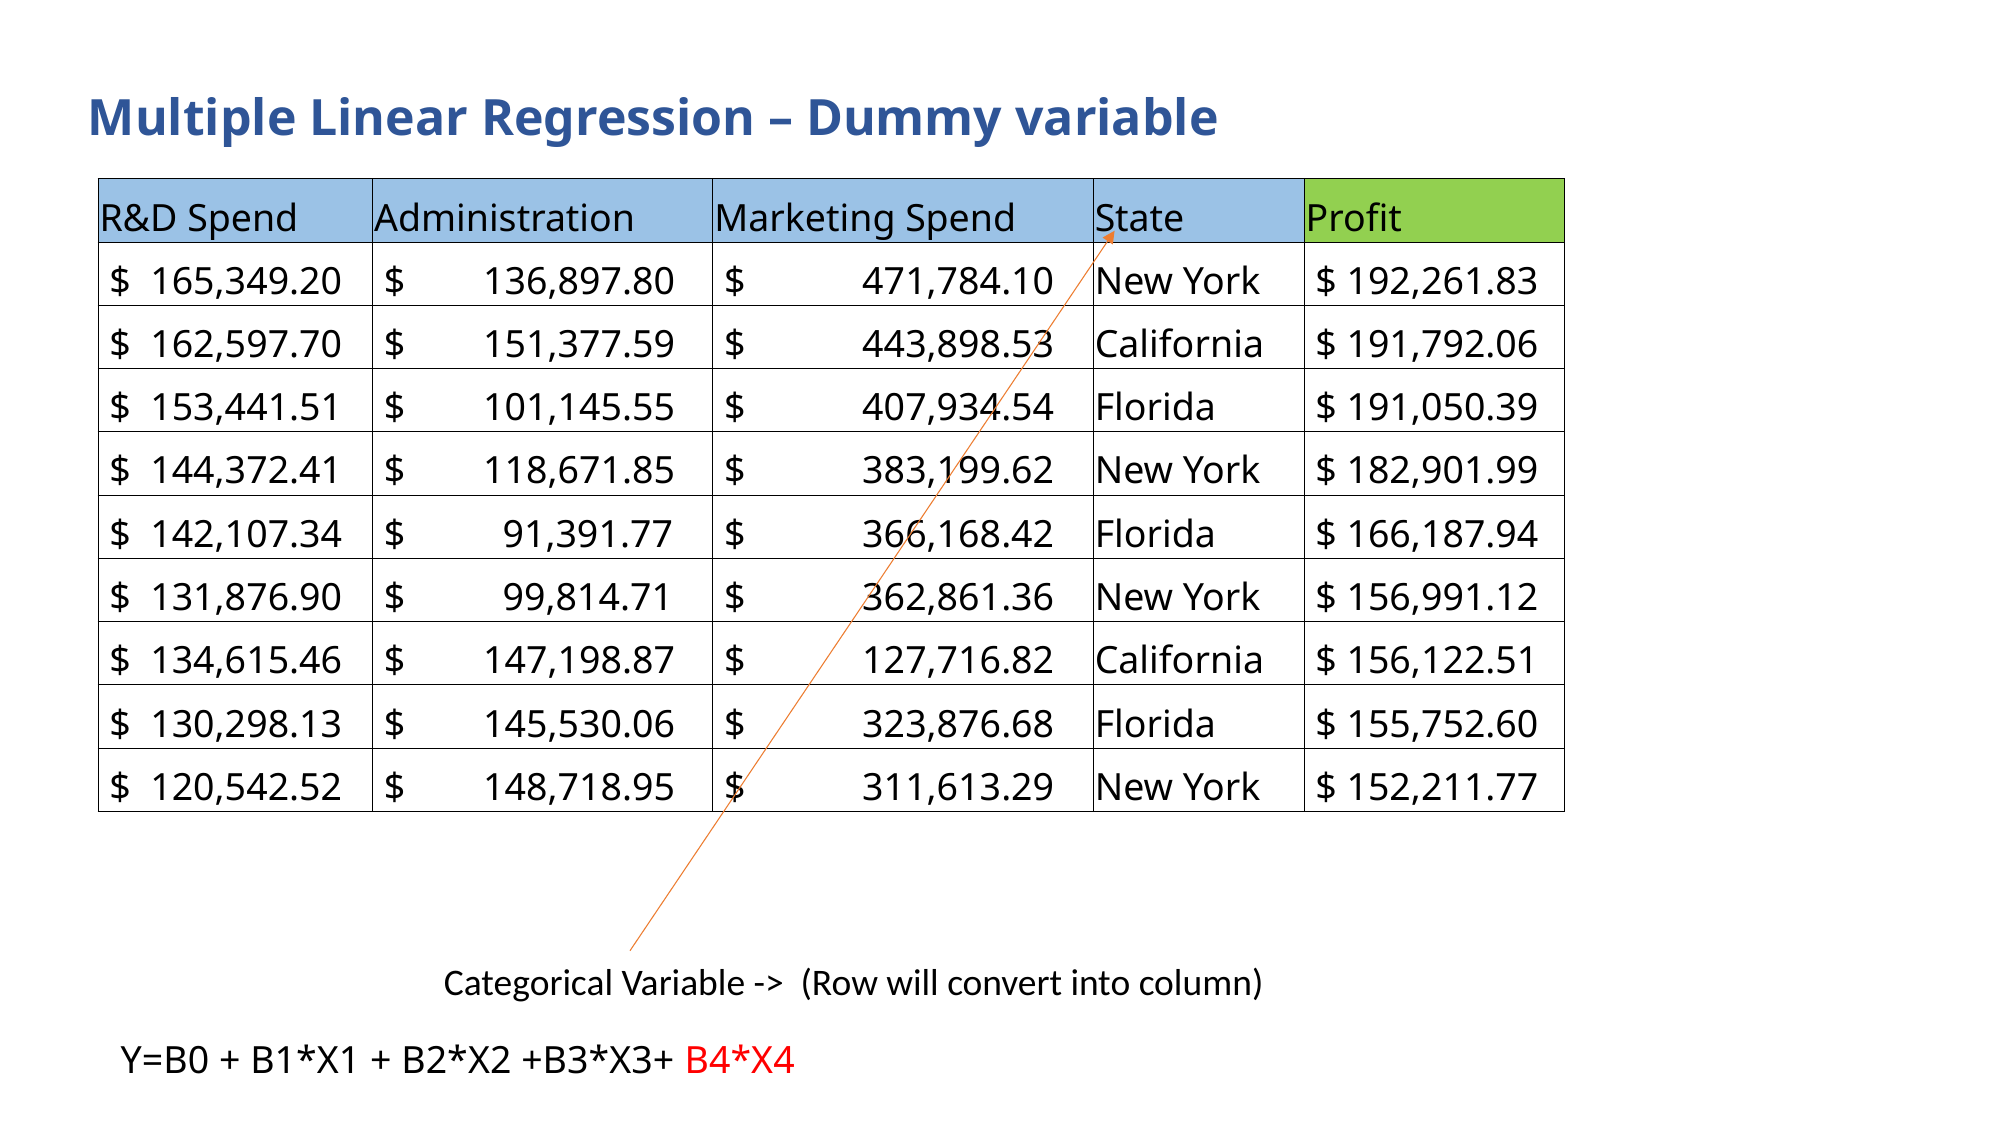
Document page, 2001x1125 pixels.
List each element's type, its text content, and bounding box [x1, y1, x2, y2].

table_cell $ 162,597.70 [99, 306, 372, 368]
table_cell $ 152,211.77 [1305, 749, 1564, 811]
table_cell Florida [1115, 369, 1304, 431]
table_cell Florida [1115, 496, 1304, 558]
table_cell $ 130,298.13 [99, 685, 372, 748]
table_cell $ 134,615.46 [99, 622, 372, 684]
table_cell New York [1115, 432, 1304, 495]
table_header Marketing Spend [713, 179, 1093, 230]
table_cell $ 131,876.90 [99, 559, 372, 621]
table_header State [1094, 179, 1304, 242]
table_cell California [1115, 622, 1304, 684]
table_cell $ 142,107.34 [99, 496, 372, 558]
table_header Profit [1305, 179, 1564, 242]
table_cell $ 91,391.77 [373, 496, 629, 558]
table_cell $ 144,372.41 [99, 432, 372, 495]
table_cell $ 145,530.06 [373, 685, 629, 748]
table_cell $ 156,991.12 [1305, 559, 1564, 621]
table_cell $ 182,901.99 [1305, 432, 1564, 495]
table_cell New York [1115, 243, 1304, 305]
table_cell $ 136,897.80 [373, 243, 629, 305]
table_cell $ 155,752.60 [1305, 685, 1564, 748]
table_cell $ 118,671.85 [373, 432, 629, 495]
table_cell New York [1115, 559, 1304, 621]
table_cell $ 191,792.06 [1305, 306, 1564, 368]
table_cell $ 192,261.83 [1305, 243, 1564, 305]
table_cell $ 166,187.94 [1305, 496, 1564, 558]
table_cell $ 156,122.51 [1305, 622, 1564, 684]
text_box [629, 230, 1115, 951]
text_box Y=B0 + B1*X1 + B2*X2 +B3*X3+ B4*X4 [105, 1029, 810, 1089]
table_cell $ 191,050.39 [1305, 369, 1564, 431]
text_box Multiple Linear Regression – Dummy variable [73, 77, 1844, 153]
table_cell $ 165,349.20 [99, 243, 372, 305]
table_cell Florida [1115, 685, 1304, 748]
table_cell $ 120,542.52 [99, 749, 372, 811]
table_cell $ 99,814.71 [373, 559, 629, 621]
table_cell $ 101,145.55 [373, 369, 629, 431]
table_cell $ 148,718.95 [373, 749, 629, 811]
table_cell $ 147,198.87 [373, 622, 629, 684]
table_cell New York [1115, 749, 1304, 811]
table_header Administration [373, 179, 712, 242]
table_cell California [1115, 306, 1304, 368]
table_cell $ 153,441.51 [99, 369, 372, 431]
table_cell $ 151,377.59 [373, 306, 629, 368]
text_box Categorical Variable -> (Row will convert into column) [429, 950, 1368, 1011]
table_header R&D Spend [99, 179, 372, 242]
